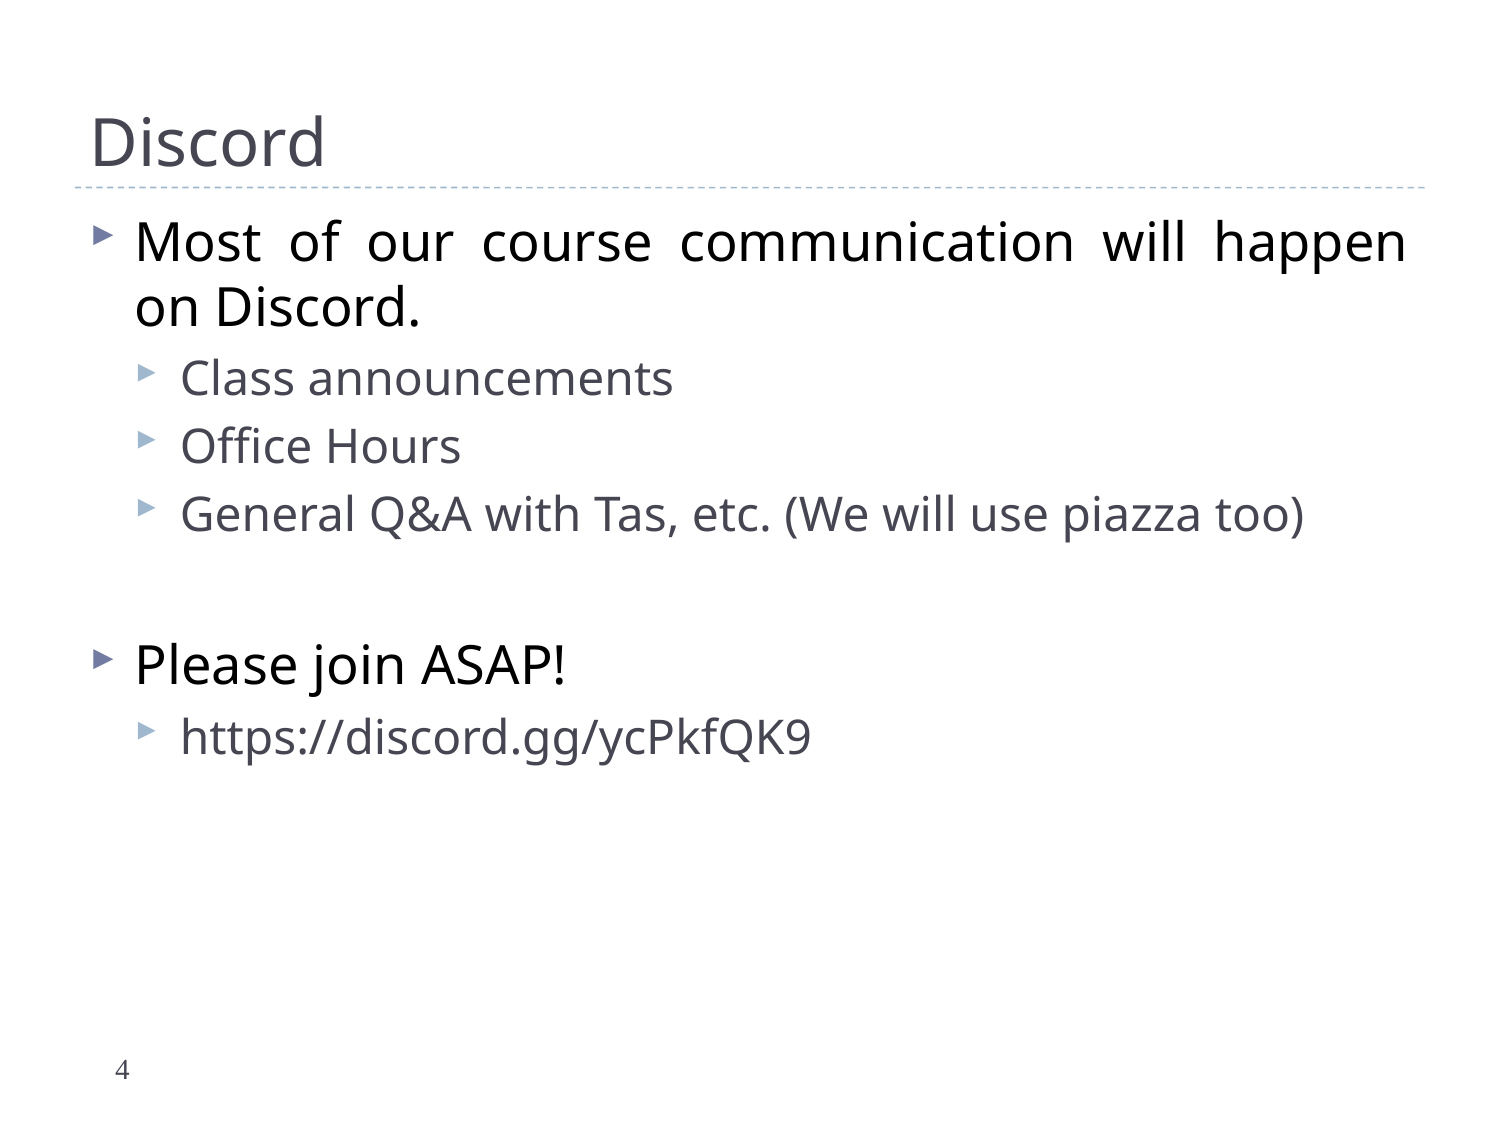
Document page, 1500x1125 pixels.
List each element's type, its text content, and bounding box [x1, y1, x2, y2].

title Discord [75, 24, 1425, 188]
slide_number 4 [100, 1042, 426, 1103]
list Most of our course communication will happen on Discord. Class announcements Office Hours General Q&A with Tas, etc. (We will use piazza too) Please join ASAP! https://discord.gg/ycPkfQK9 [75, 200, 1425, 1010]
